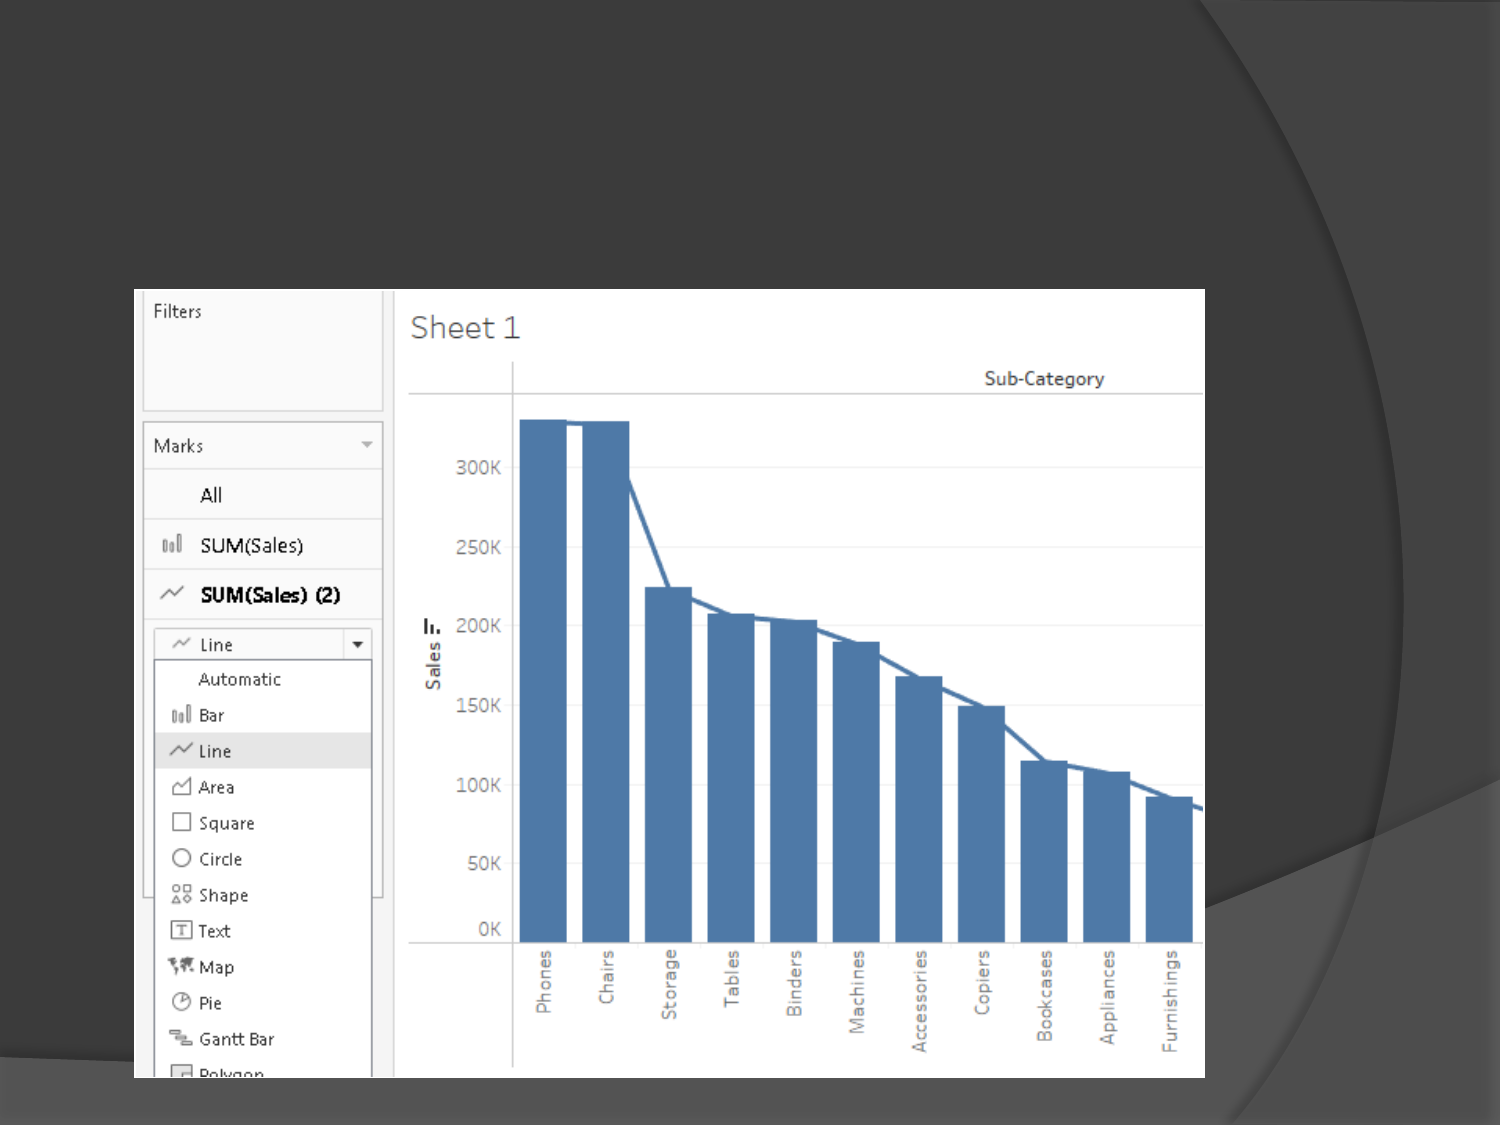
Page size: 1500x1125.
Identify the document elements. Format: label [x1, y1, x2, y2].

picture [135, 290, 1204, 1077]
